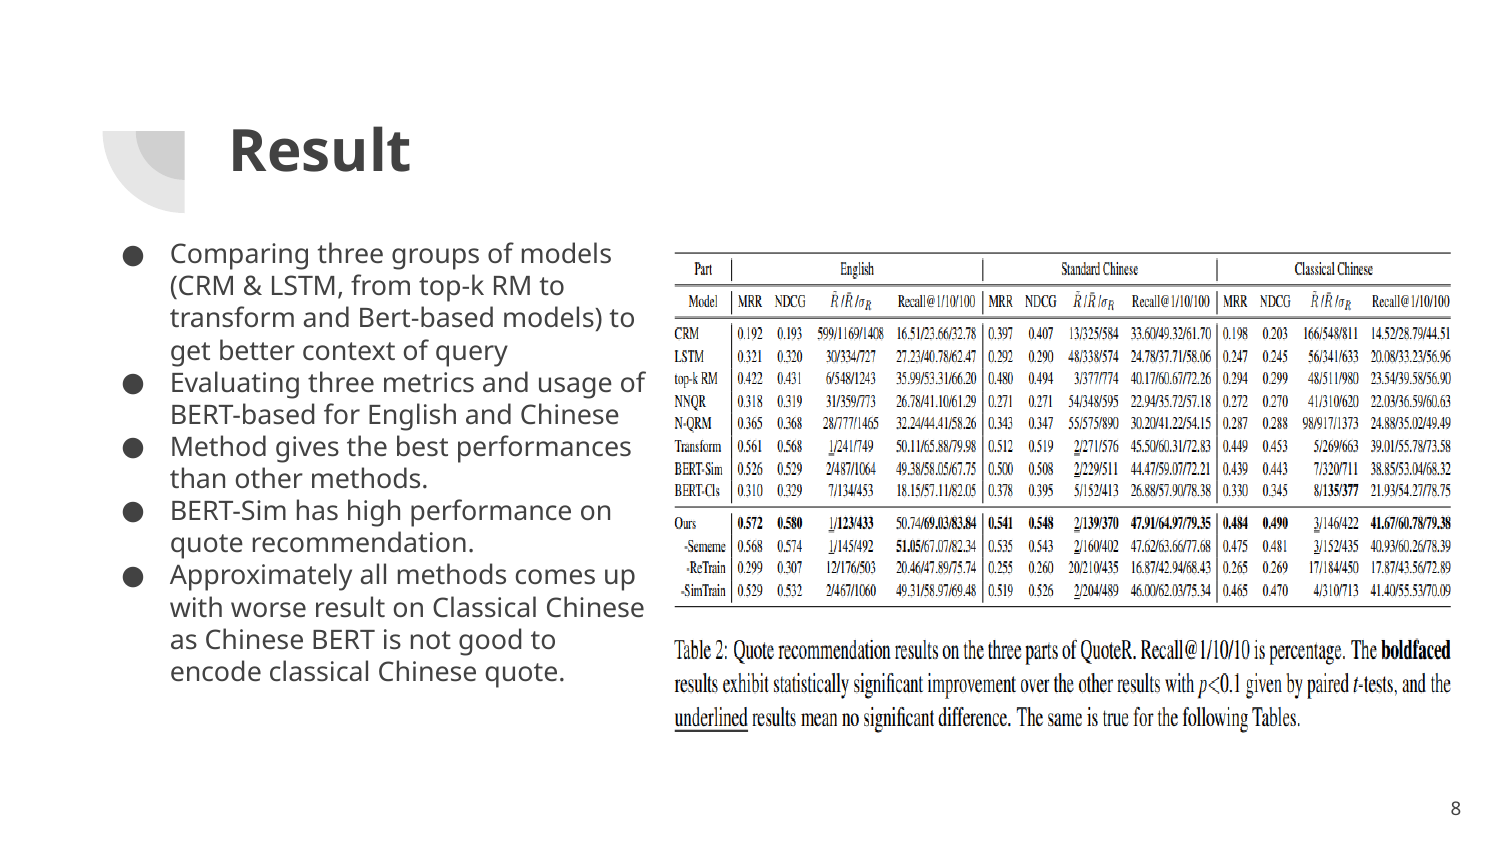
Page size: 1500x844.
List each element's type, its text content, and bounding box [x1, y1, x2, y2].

slide_number ‹#› [1386, 777, 1477, 842]
title Result [213, 97, 777, 200]
subtitle Comparing three groups of models (CRM & LSTM, from top-k RM to transform and Bert-based models) to get better context of query Evaluating three metrics and usage of BERT-based for English and Chinese Method gives the best performances than other methods. BERT-Sim has high performance on quote recommendation. Approximately all methods comes up with worse result on Classical Chinese as Chinese BERT is not good to encode classical Chinese quote. [84, 221, 660, 755]
picture [661, 221, 1469, 755]
